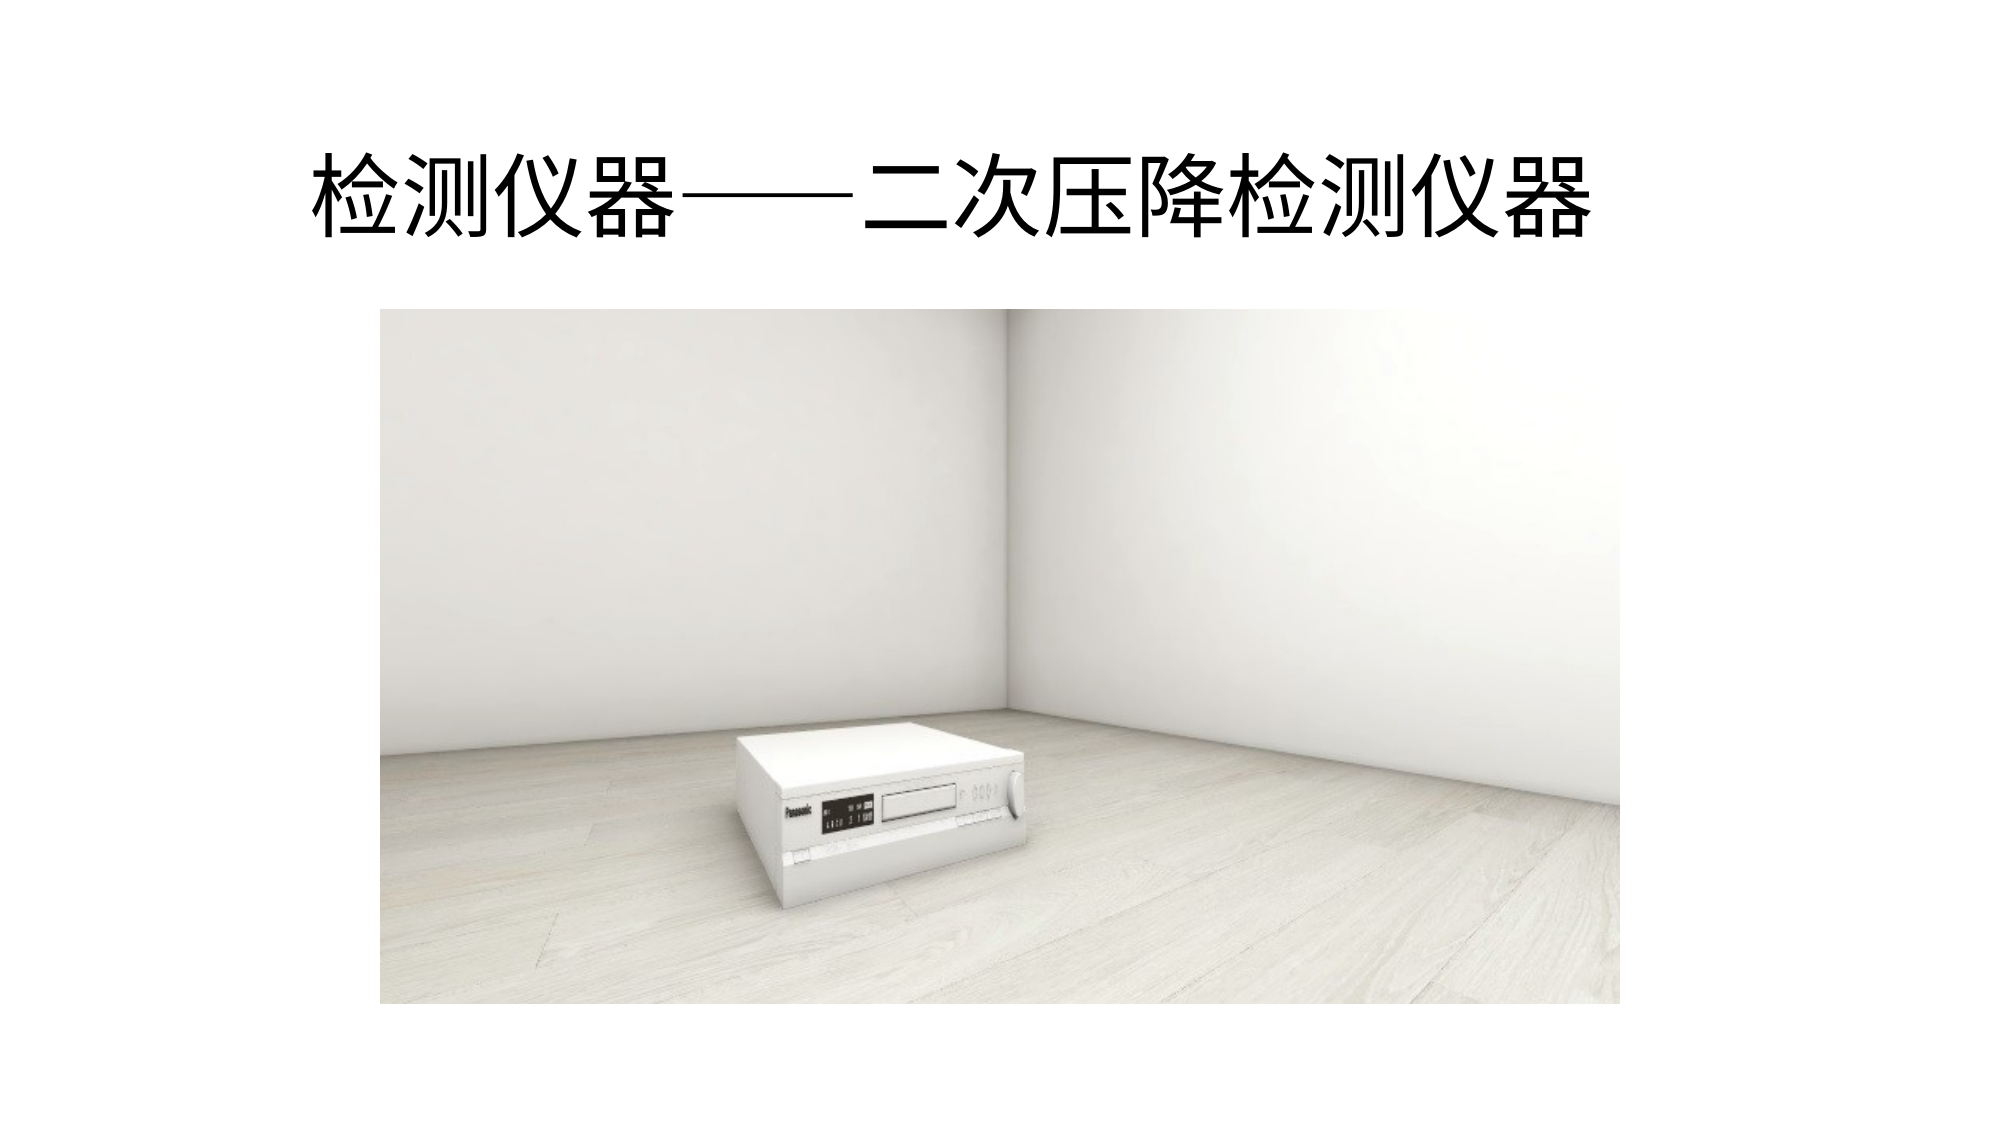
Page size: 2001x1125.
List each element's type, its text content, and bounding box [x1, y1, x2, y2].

title 检测仪器——二次压降检测仪器 [294, 92, 1706, 310]
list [380, 309, 1620, 1004]
